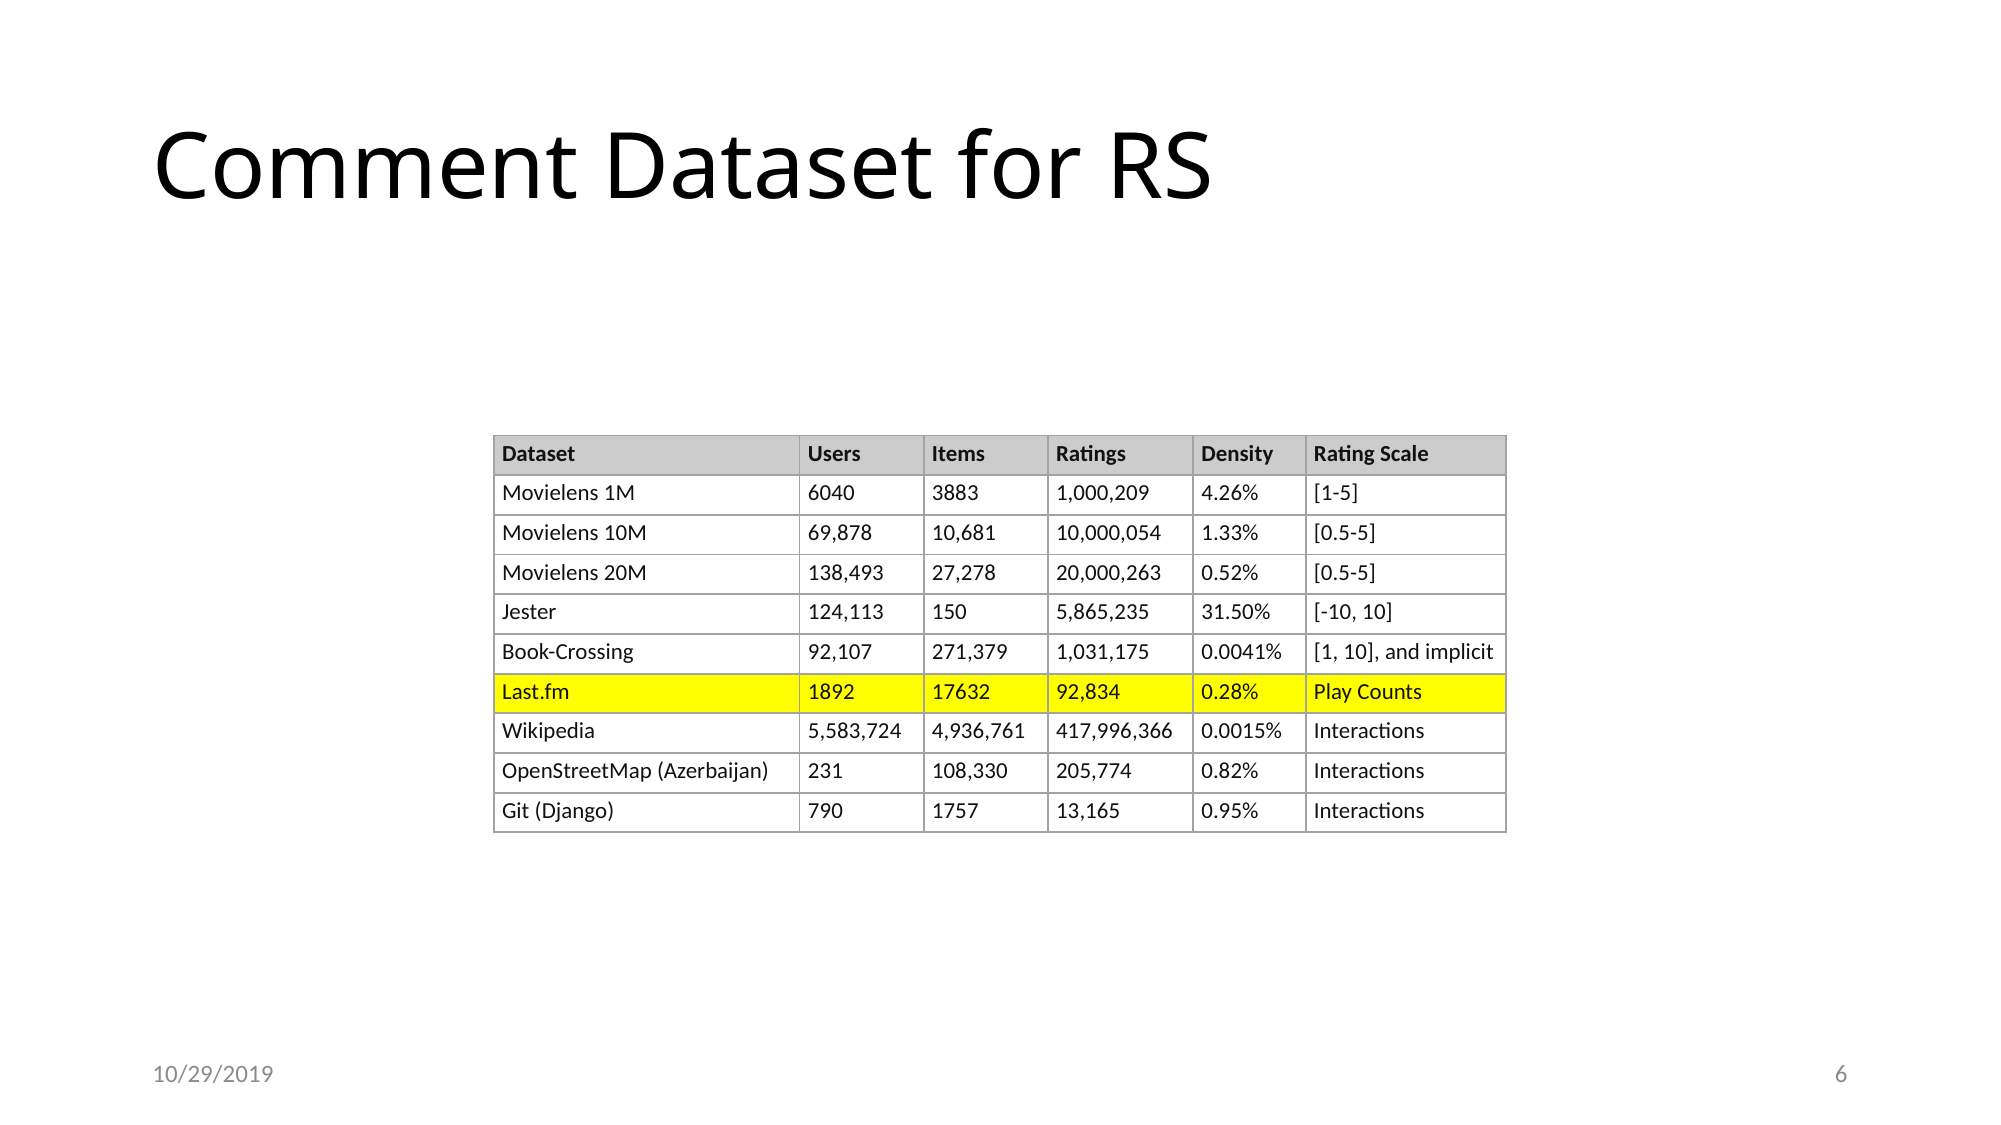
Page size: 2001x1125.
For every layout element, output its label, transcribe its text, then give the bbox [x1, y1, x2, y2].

table_cell 790 [800, 794, 923, 831]
table_cell [1-5] [1307, 476, 1505, 514]
table_cell Play Counts [1307, 675, 1505, 712]
table_cell 1,031,175 [1049, 635, 1192, 673]
table_cell 417,996,366 [1049, 714, 1192, 752]
table_cell 5,865,235 [1049, 595, 1192, 633]
table_cell 150 [925, 595, 1047, 633]
table_cell 92,834 [1049, 675, 1192, 712]
table_cell 1.33% [1194, 516, 1305, 554]
table_cell 1892 [800, 675, 923, 712]
table_cell 0.28% [1194, 675, 1305, 712]
table_cell 0.0041% [1194, 635, 1305, 673]
table_cell 31.50% [1194, 595, 1305, 633]
table_header Items [925, 436, 1047, 474]
table_cell [0.5-5] [1307, 516, 1505, 554]
table_cell 6040 [800, 476, 923, 514]
table_cell Jester [495, 595, 799, 633]
table_cell [0.5-5] [1307, 555, 1505, 593]
table_cell 10,000,054 [1049, 516, 1192, 554]
table_header Dataset [495, 436, 799, 474]
table_cell 20,000,263 [1049, 555, 1192, 593]
table_cell Movielens 10M [495, 516, 799, 554]
table_cell 0.82% [1194, 754, 1305, 792]
table_header Rating Scale [1307, 436, 1505, 474]
table_cell 10,681 [925, 516, 1047, 554]
table_cell 4,936,761 [925, 714, 1047, 752]
table_cell 3883 [925, 476, 1047, 514]
table_cell Last.fm [495, 675, 799, 712]
table_cell 205,774 [1049, 754, 1192, 792]
table_cell 5,583,724 [800, 714, 923, 752]
table_cell [1, 10], and implicit [1307, 635, 1505, 673]
table_cell 13,165 [1049, 794, 1192, 831]
table_cell Interactions [1307, 754, 1505, 792]
table_header Ratings [1049, 436, 1192, 474]
slide_number 6 [1412, 1042, 1863, 1103]
table_cell 231 [800, 754, 923, 792]
table_cell 17632 [925, 675, 1047, 712]
table_cell 69,878 [800, 516, 923, 554]
title Comment Dataset for RS [137, 59, 1863, 278]
table_cell 92,107 [800, 635, 923, 673]
table_cell 0.0015% [1194, 714, 1305, 752]
table_cell Movielens 1M [495, 476, 799, 514]
table_cell Book-Crossing [495, 635, 799, 673]
table_cell 271,379 [925, 635, 1047, 673]
table_header Users [800, 436, 923, 474]
table_cell 1757 [925, 794, 1047, 831]
table_cell 0.52% [1194, 555, 1305, 593]
table_cell Movielens 20M [495, 555, 799, 593]
table_cell 138,493 [800, 555, 923, 593]
table_cell 108,330 [925, 754, 1047, 792]
table_cell Git (Django) [495, 794, 799, 831]
table_cell 124,113 [800, 595, 923, 633]
table_cell Wikipedia [495, 714, 799, 752]
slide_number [137, 1042, 588, 1103]
table_cell [-10, 10] [1307, 595, 1505, 633]
table_cell Interactions [1307, 714, 1505, 752]
table_cell 27,278 [925, 555, 1047, 593]
table_cell OpenStreetMap (Azerbaijan) [495, 754, 799, 792]
table_cell 4.26% [1194, 476, 1305, 514]
table_cell 1,000,209 [1049, 476, 1192, 514]
table_cell Interactions [1307, 794, 1505, 831]
table_cell 0.95% [1194, 794, 1305, 831]
table_header Density [1194, 436, 1305, 474]
